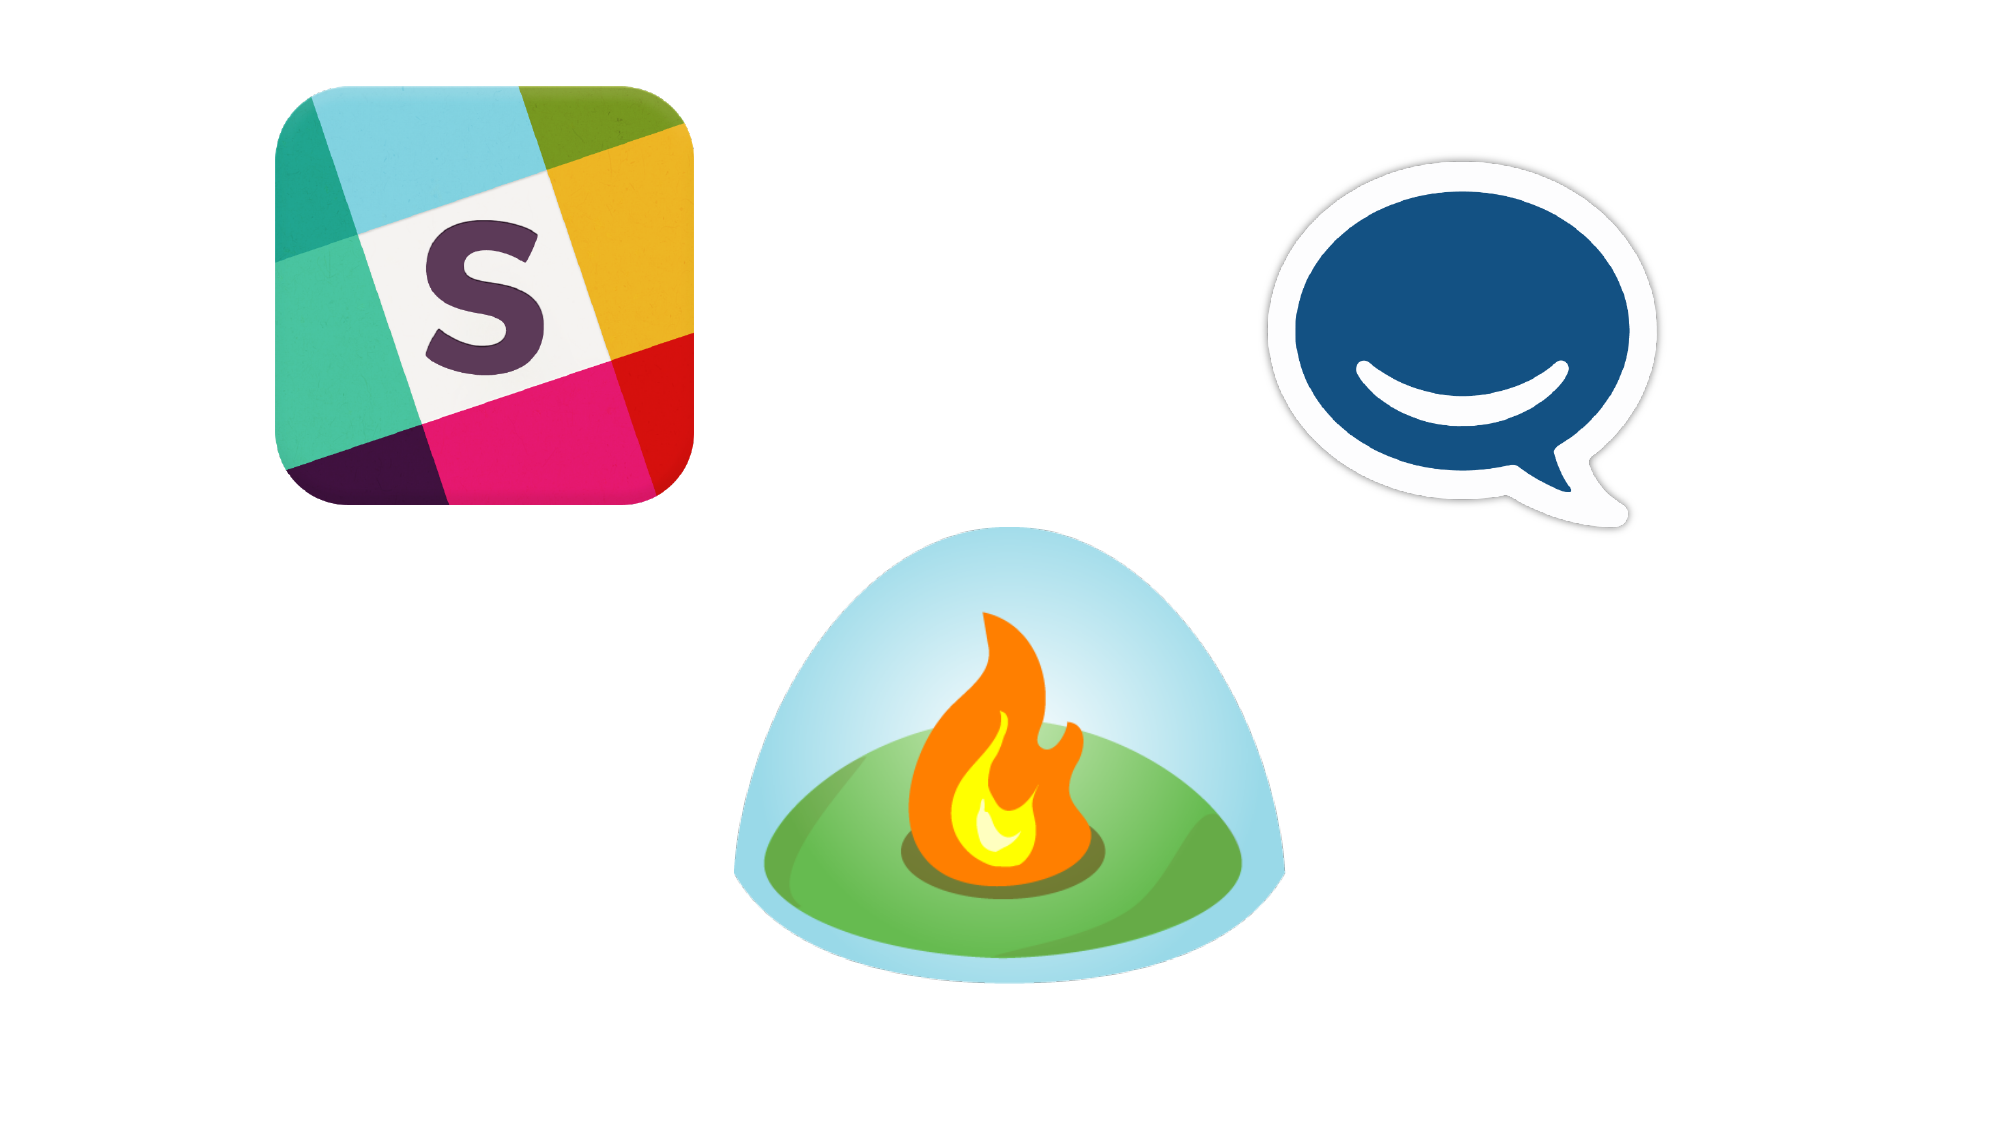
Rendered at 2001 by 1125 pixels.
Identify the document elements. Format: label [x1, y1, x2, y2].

picture [734, 120, 1691, 984]
picture [275, 86, 694, 505]
